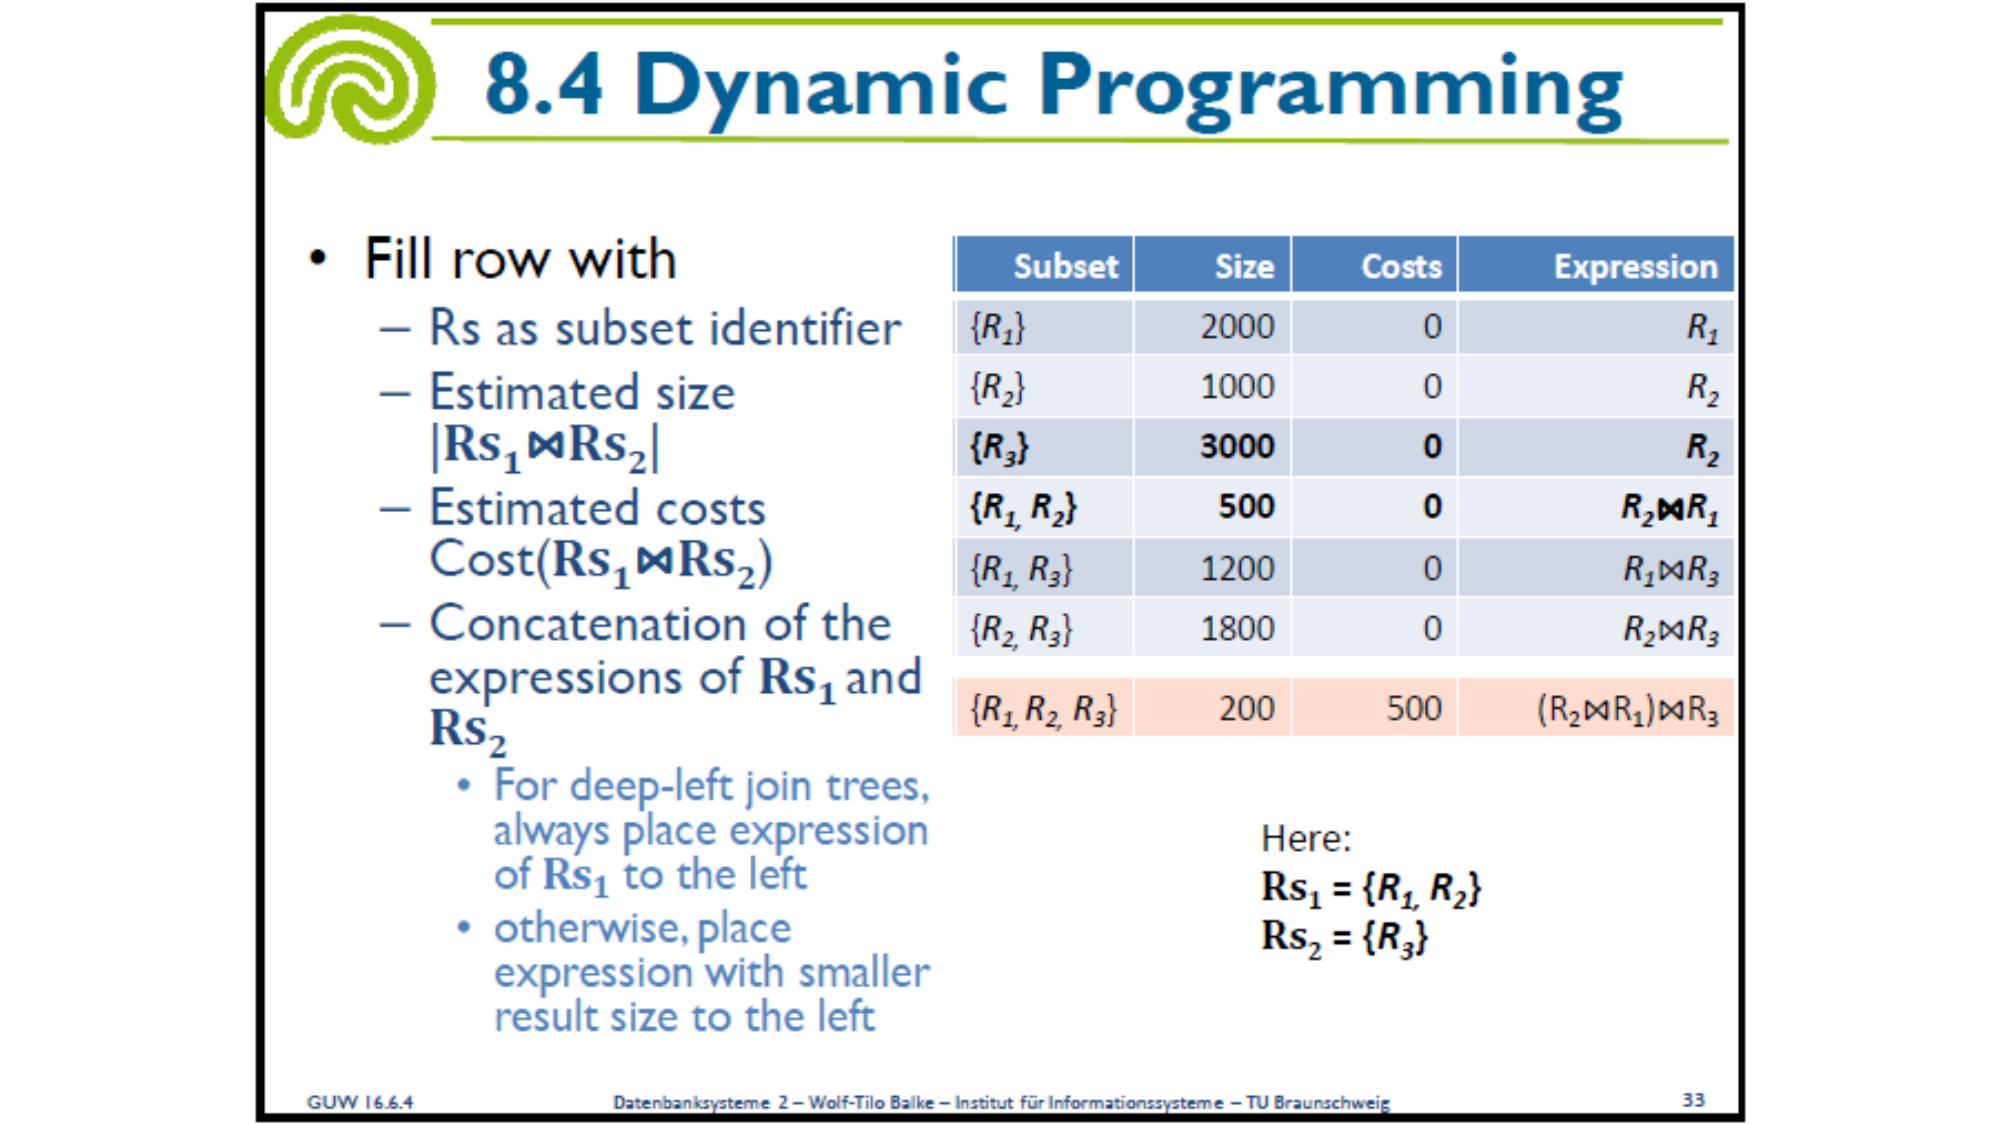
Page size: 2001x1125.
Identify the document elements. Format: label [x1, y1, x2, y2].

picture [252, 0, 1748, 1125]
